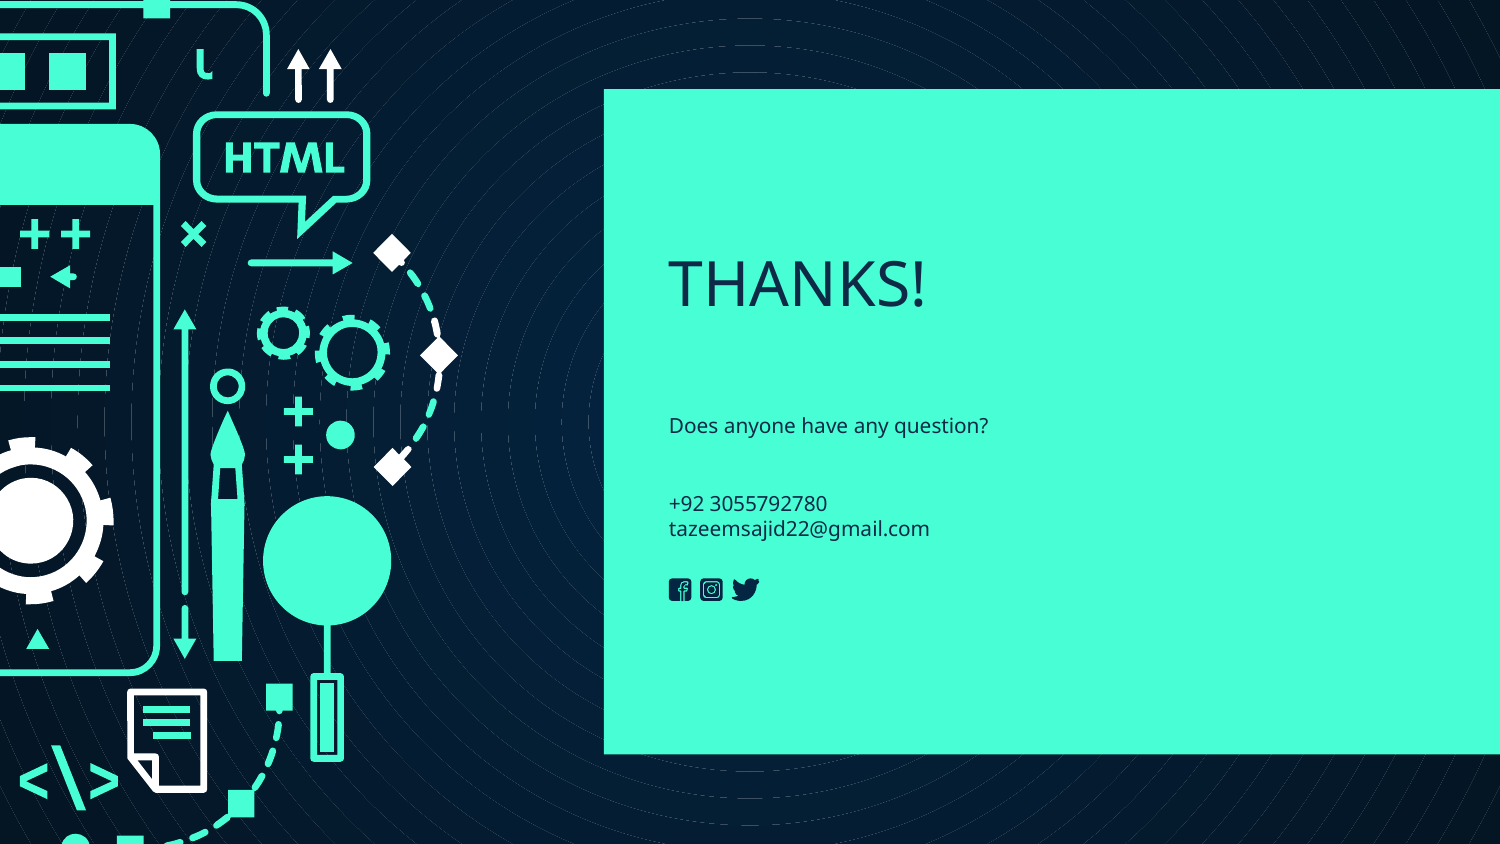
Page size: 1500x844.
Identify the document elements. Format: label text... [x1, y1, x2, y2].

text_box [731, 578, 760, 601]
title THANKS! [653, 234, 1241, 334]
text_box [699, 578, 723, 602]
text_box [668, 578, 692, 602]
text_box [0, 0, 459, 844]
subtitle Does anyone have any question? addyouremail@freepik.com +92 3055792780 tazeemsajid22@gmail.com [653, 397, 1388, 706]
